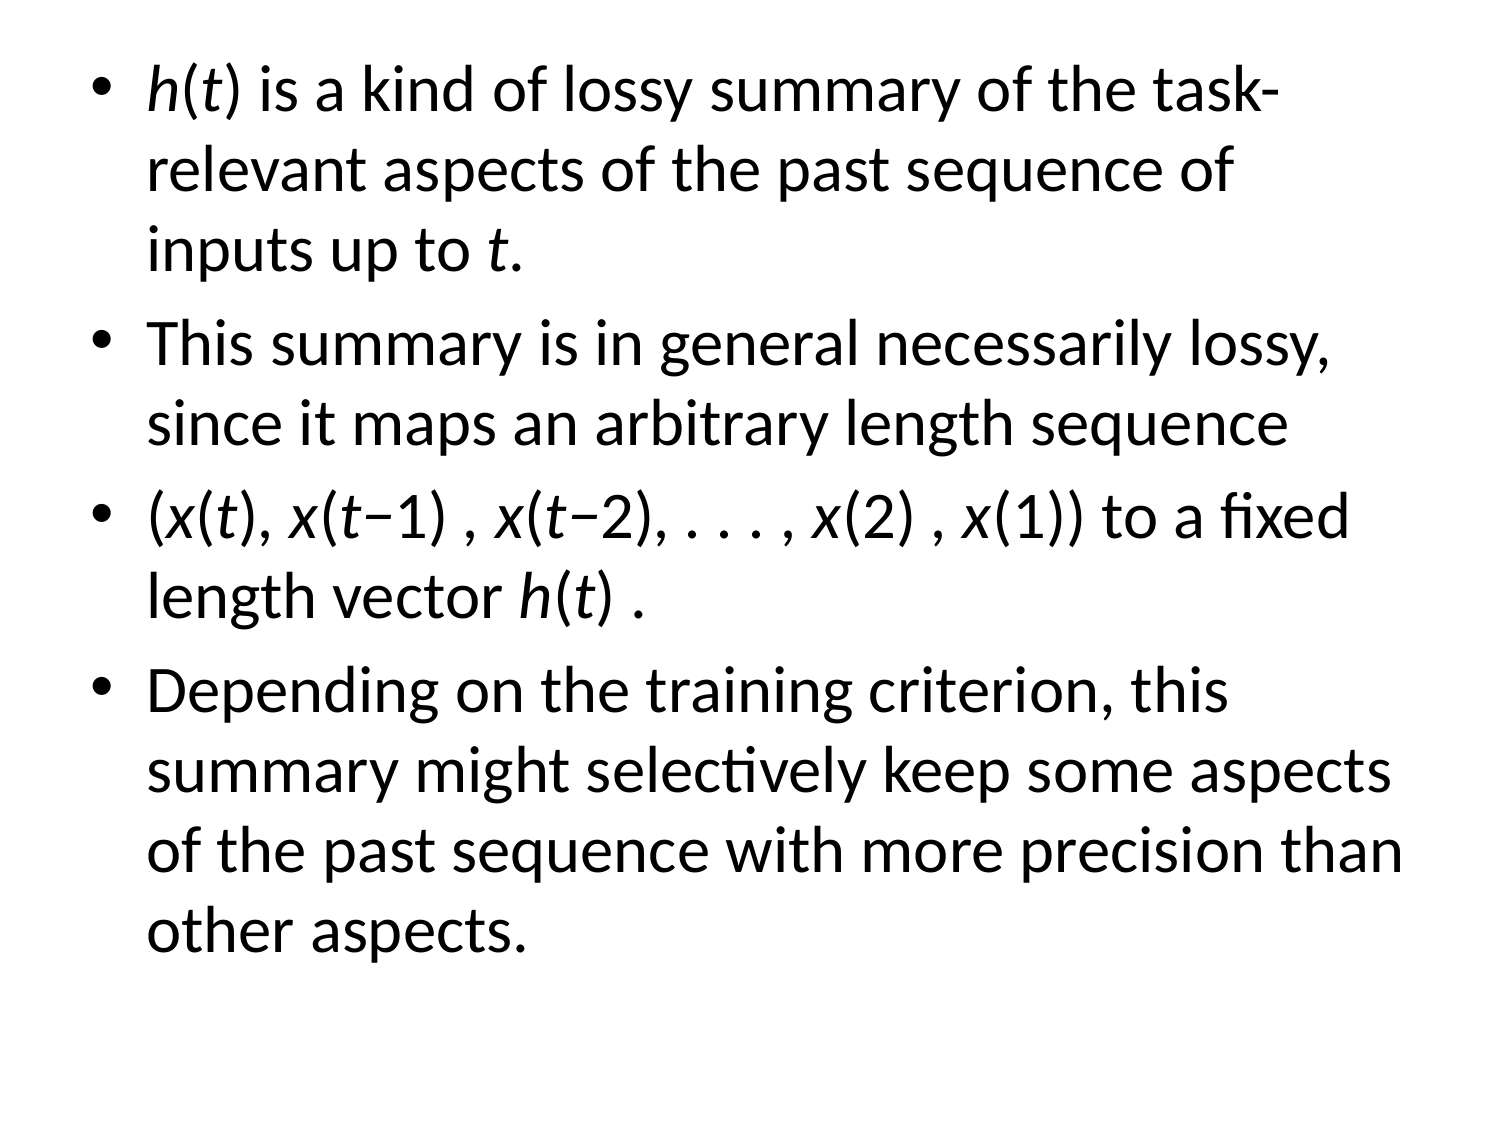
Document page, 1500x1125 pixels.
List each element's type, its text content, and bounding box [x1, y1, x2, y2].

list h(t) is a kind of lossy summary of the task-relevant aspects of the past sequence of inputs up to t. This summary is in general necessarily lossy, since it maps an arbitrary length sequence (x(t), x(t−1) , x(t−2), . . . , x(2) , x(1)) to a fixed length vector h(t) . Depending on the training criterion, this summary might selectively keep some aspects of the past sequence with more precision than other aspects. [75, 37, 1425, 1005]
